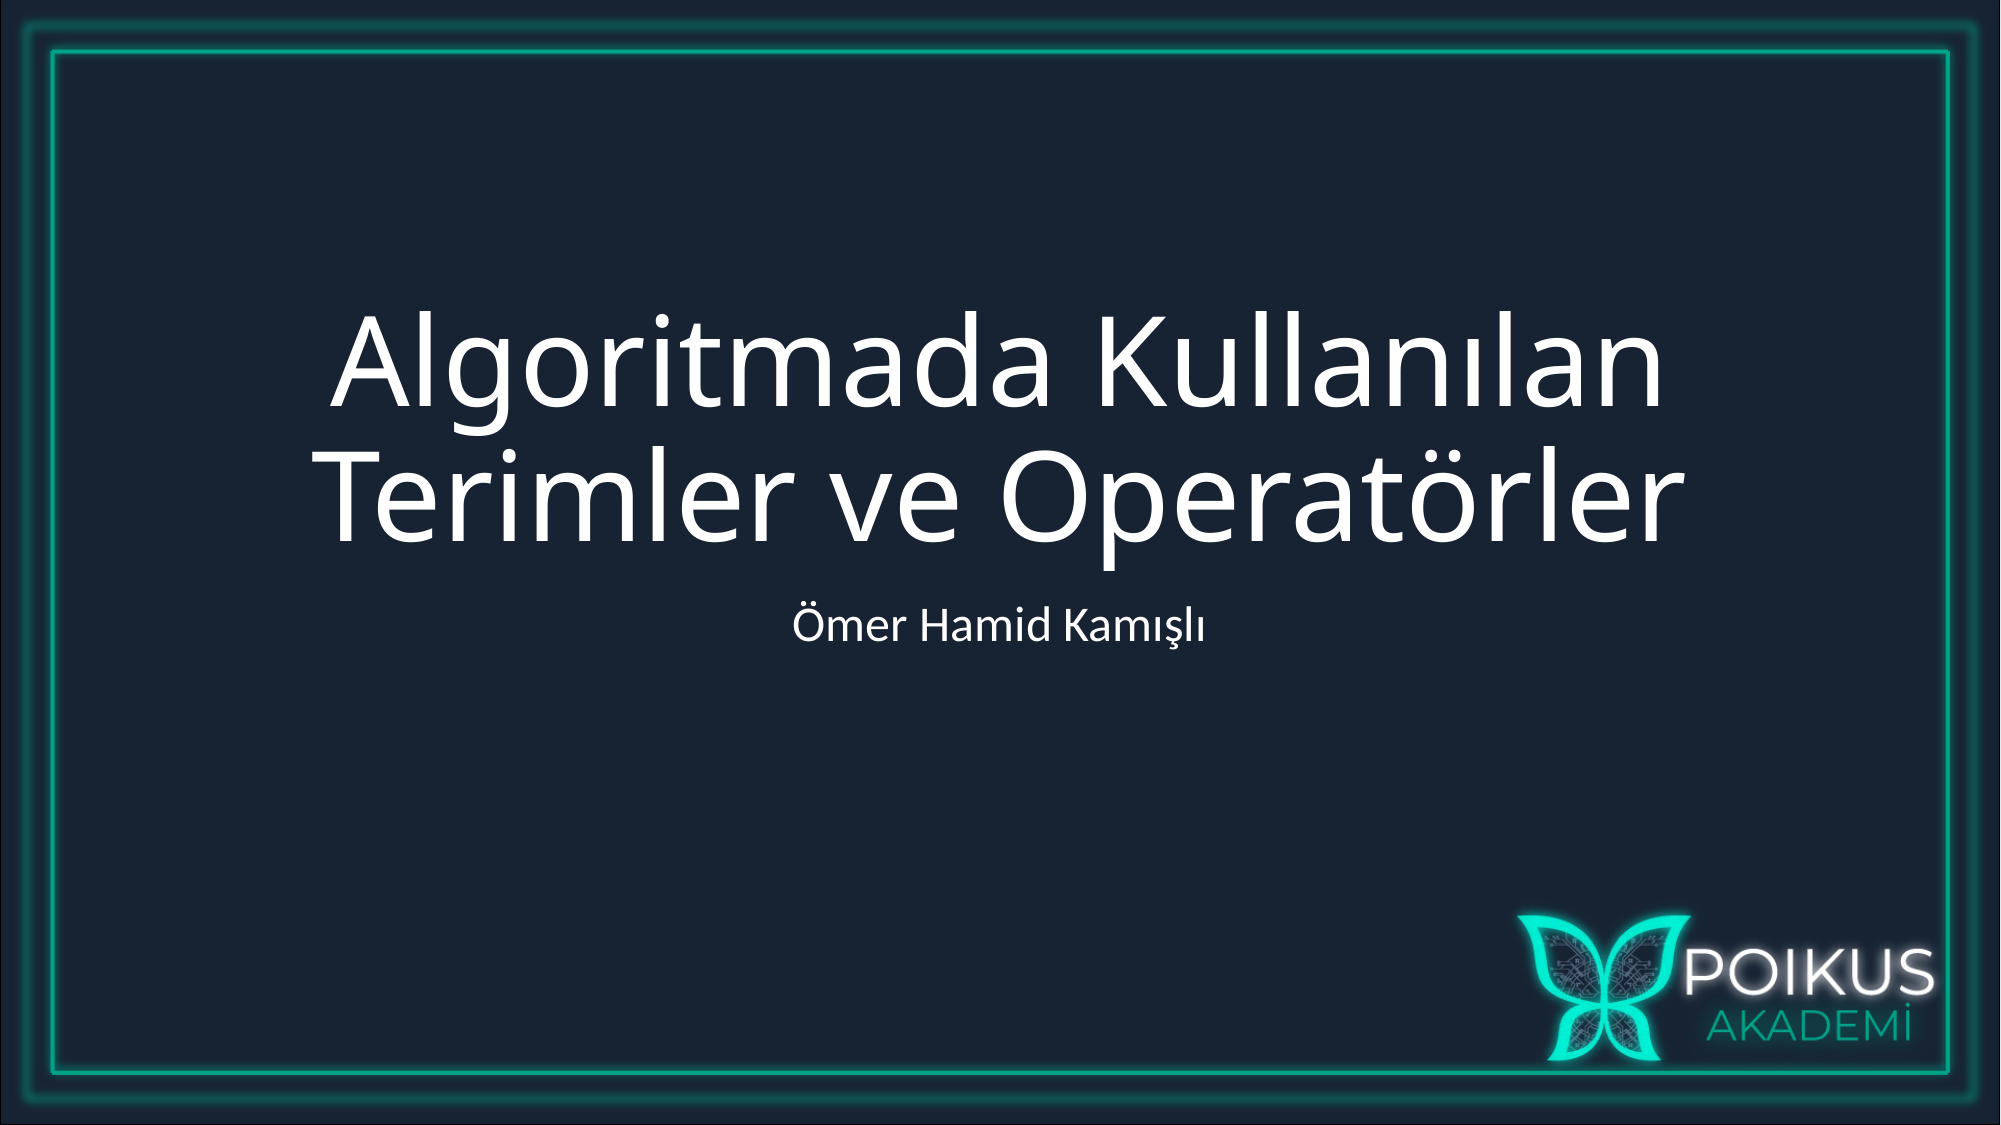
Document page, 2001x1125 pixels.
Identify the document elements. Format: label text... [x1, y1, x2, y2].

subtitle Ömer Hamid Kamışlı [249, 590, 1750, 863]
title Algoritmada Kullanılan Terimler ve Operatörler [249, 184, 1750, 576]
picture [0, 0, 2001, 1125]
